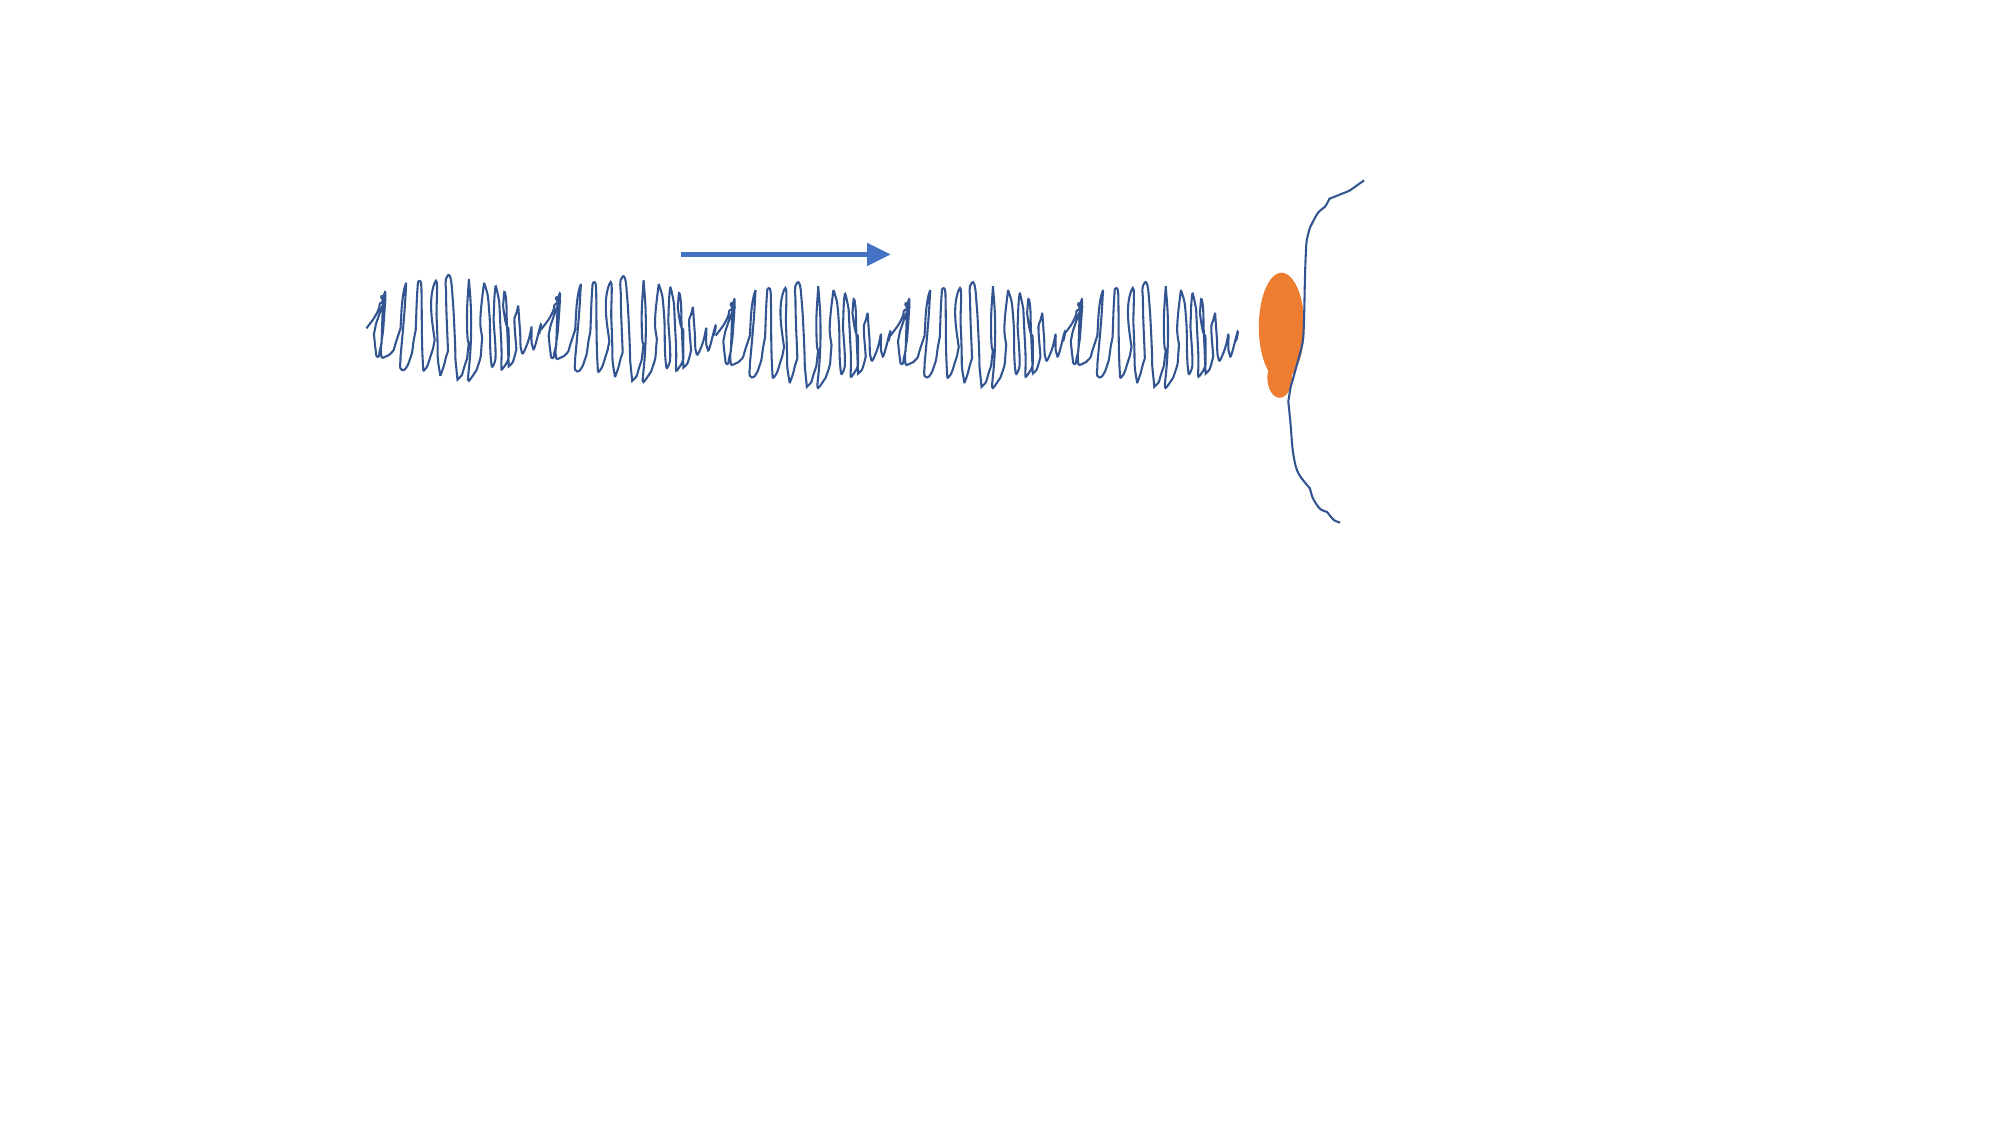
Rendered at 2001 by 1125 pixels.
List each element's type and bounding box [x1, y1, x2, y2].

text_box [1287, 179, 1365, 524]
text_box [540, 275, 717, 384]
text_box [1266, 356, 1293, 399]
text_box [889, 280, 1066, 390]
text_box [1257, 271, 1303, 371]
text_box [714, 280, 892, 390]
text_box [1062, 280, 1239, 390]
text_box [365, 273, 543, 383]
